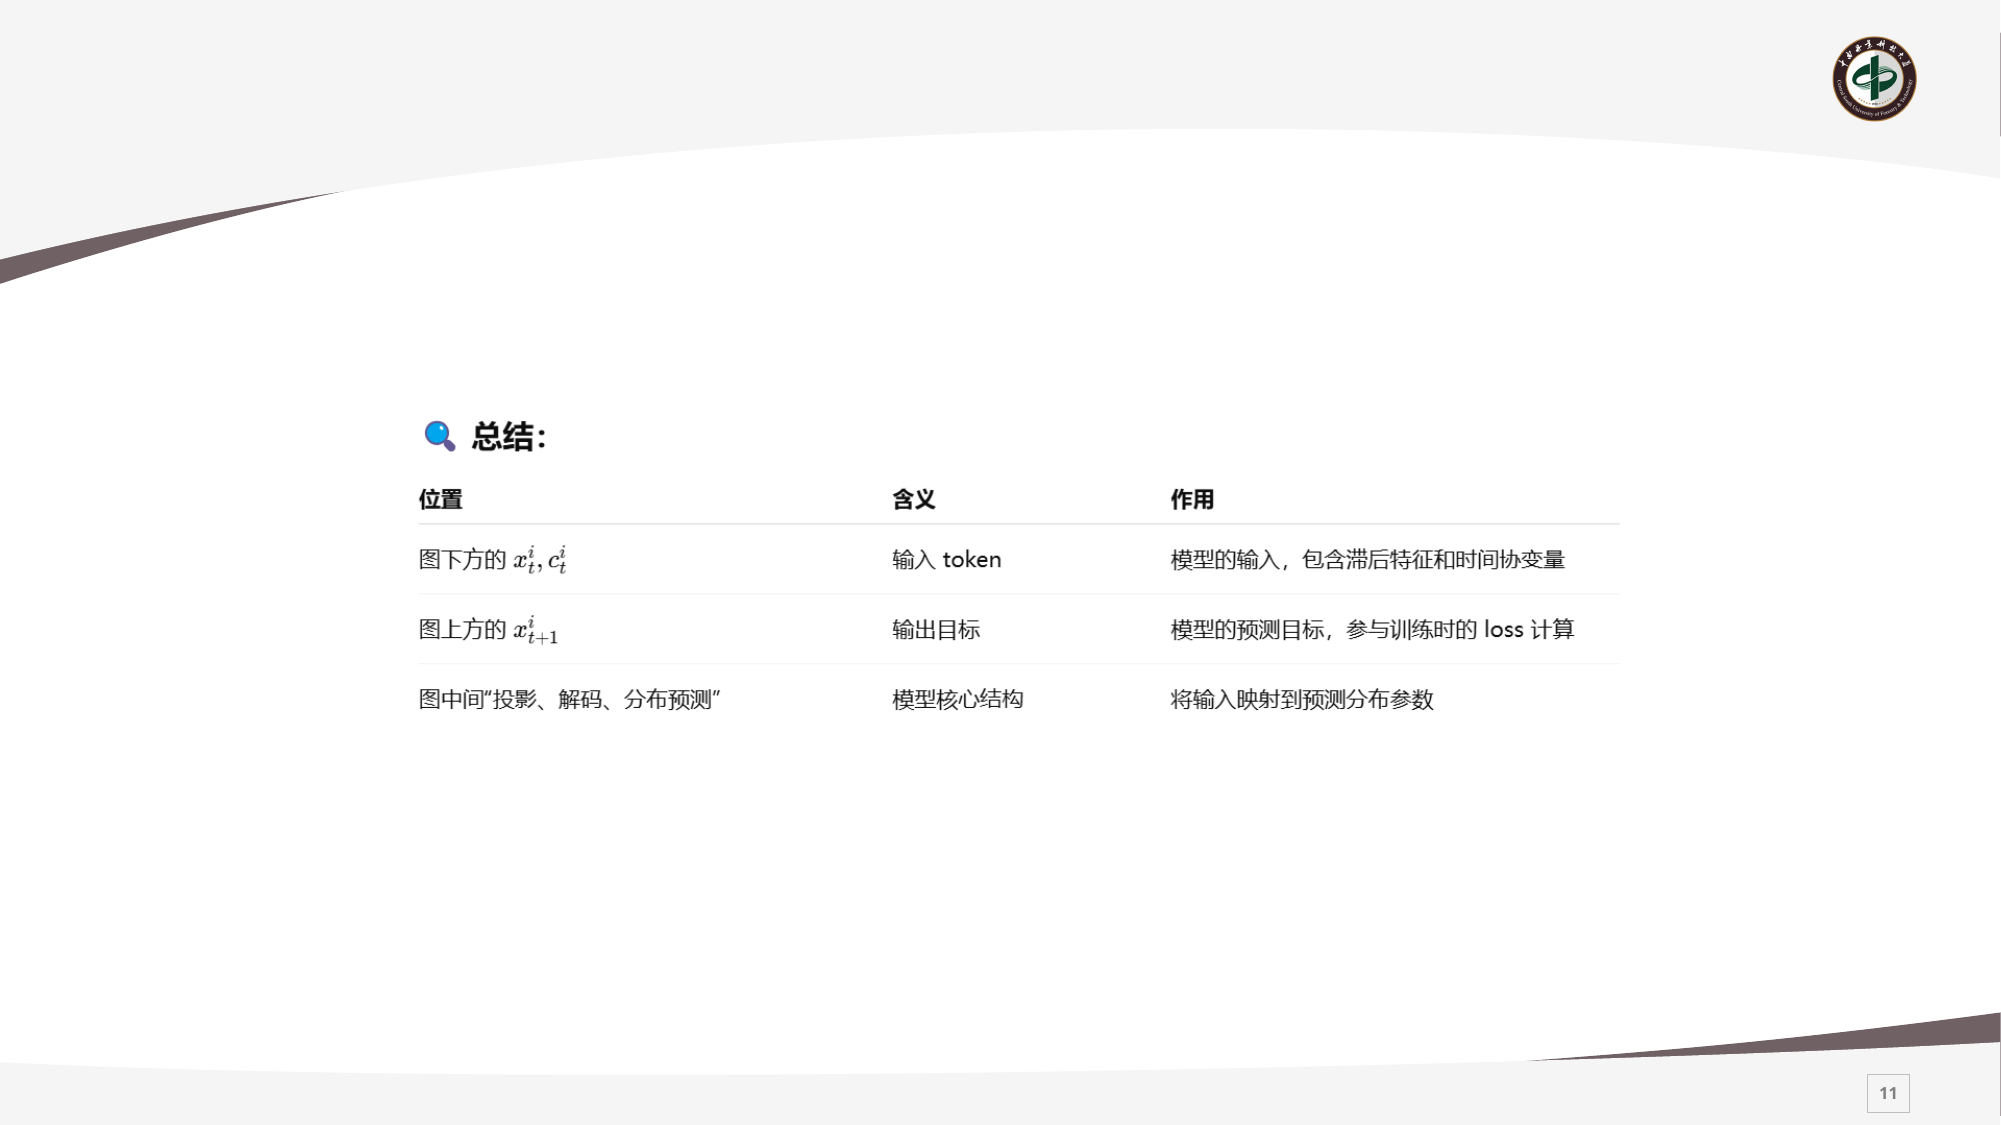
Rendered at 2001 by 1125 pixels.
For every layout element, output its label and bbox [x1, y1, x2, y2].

picture [1831, 35, 1918, 123]
picture [373, 393, 1627, 732]
